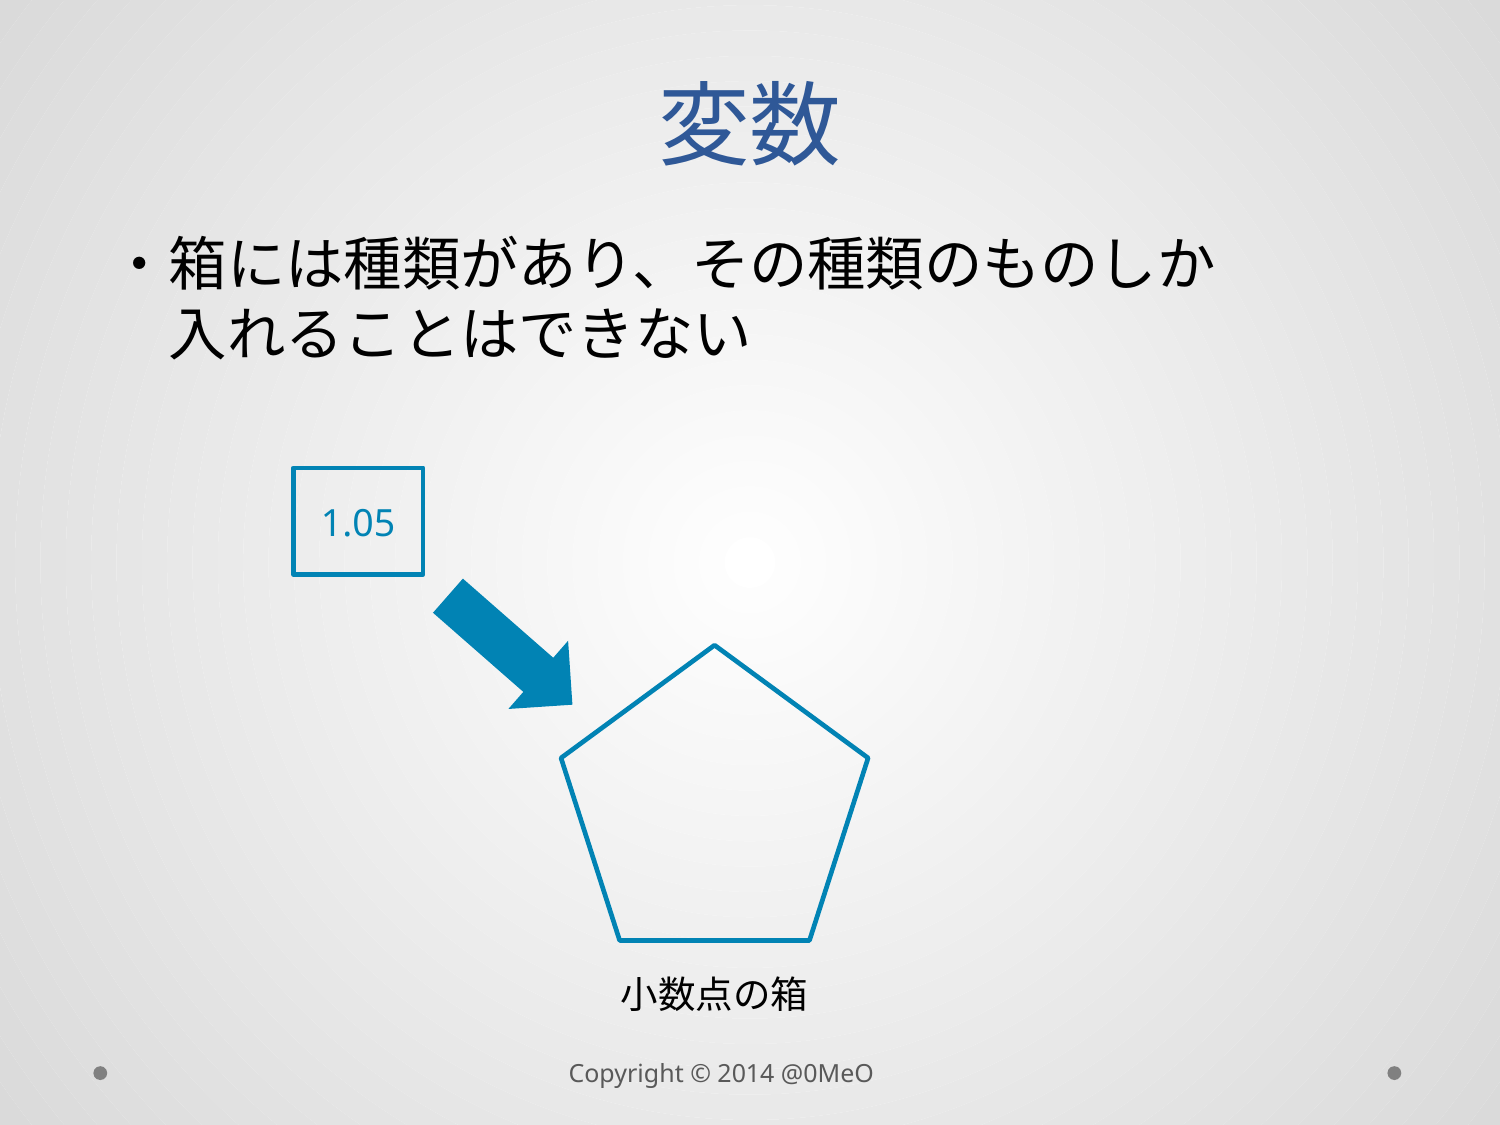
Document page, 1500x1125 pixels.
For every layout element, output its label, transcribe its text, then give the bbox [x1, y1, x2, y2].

text_box [558, 643, 871, 943]
text_box 1.05 [291, 466, 425, 577]
title 変数 [75, 35, 1425, 185]
text_box 小数点の箱 [605, 964, 824, 1024]
text_box ・箱には種類があり、その種類のものしか 入れることはできない [96, 219, 1231, 375]
text_box [430, 576, 575, 712]
